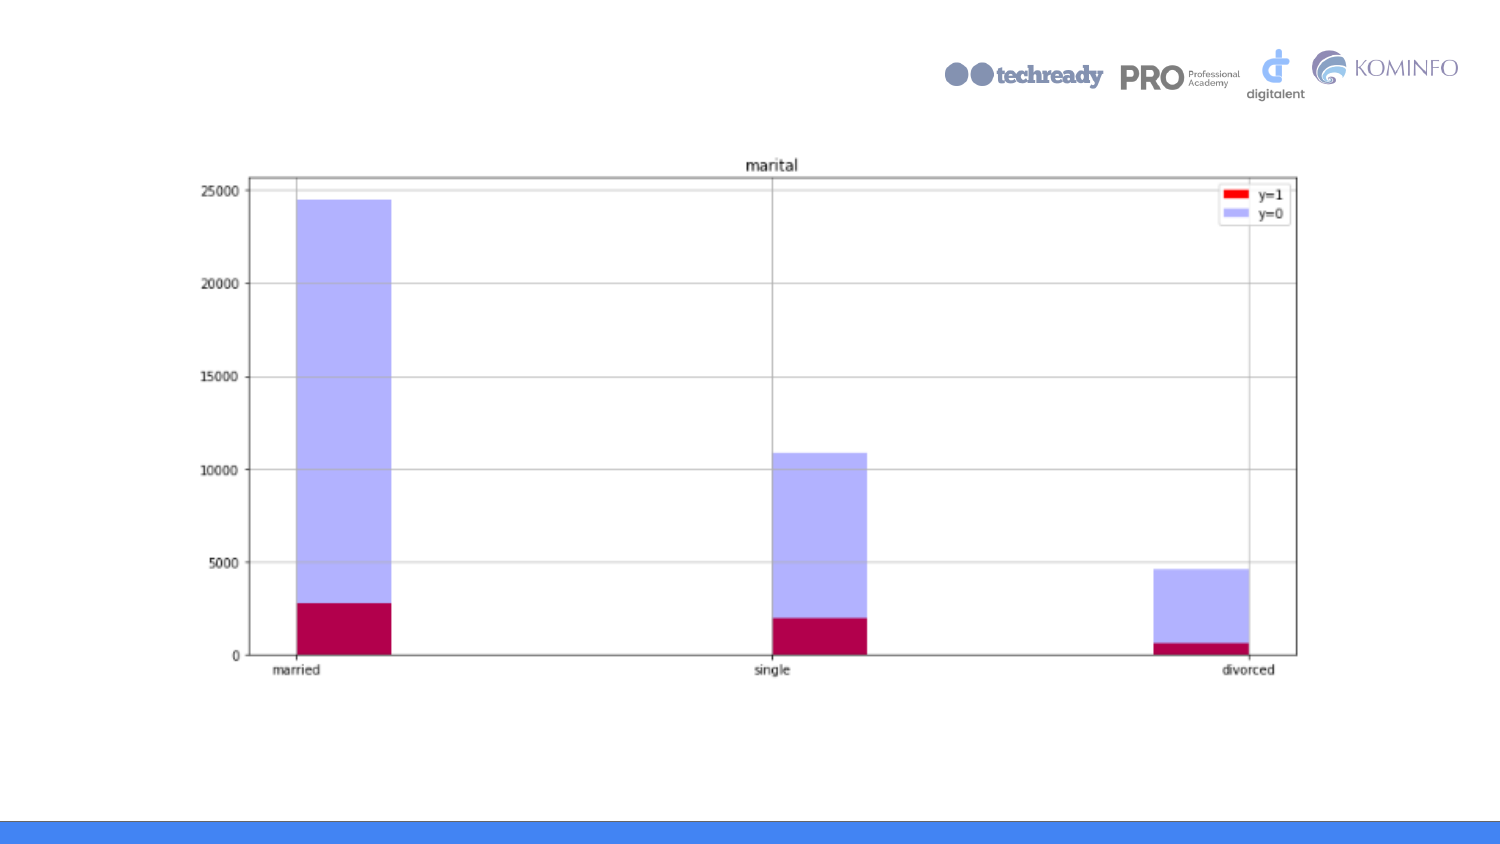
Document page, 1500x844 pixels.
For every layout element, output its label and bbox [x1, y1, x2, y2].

picture [196, 152, 1304, 691]
